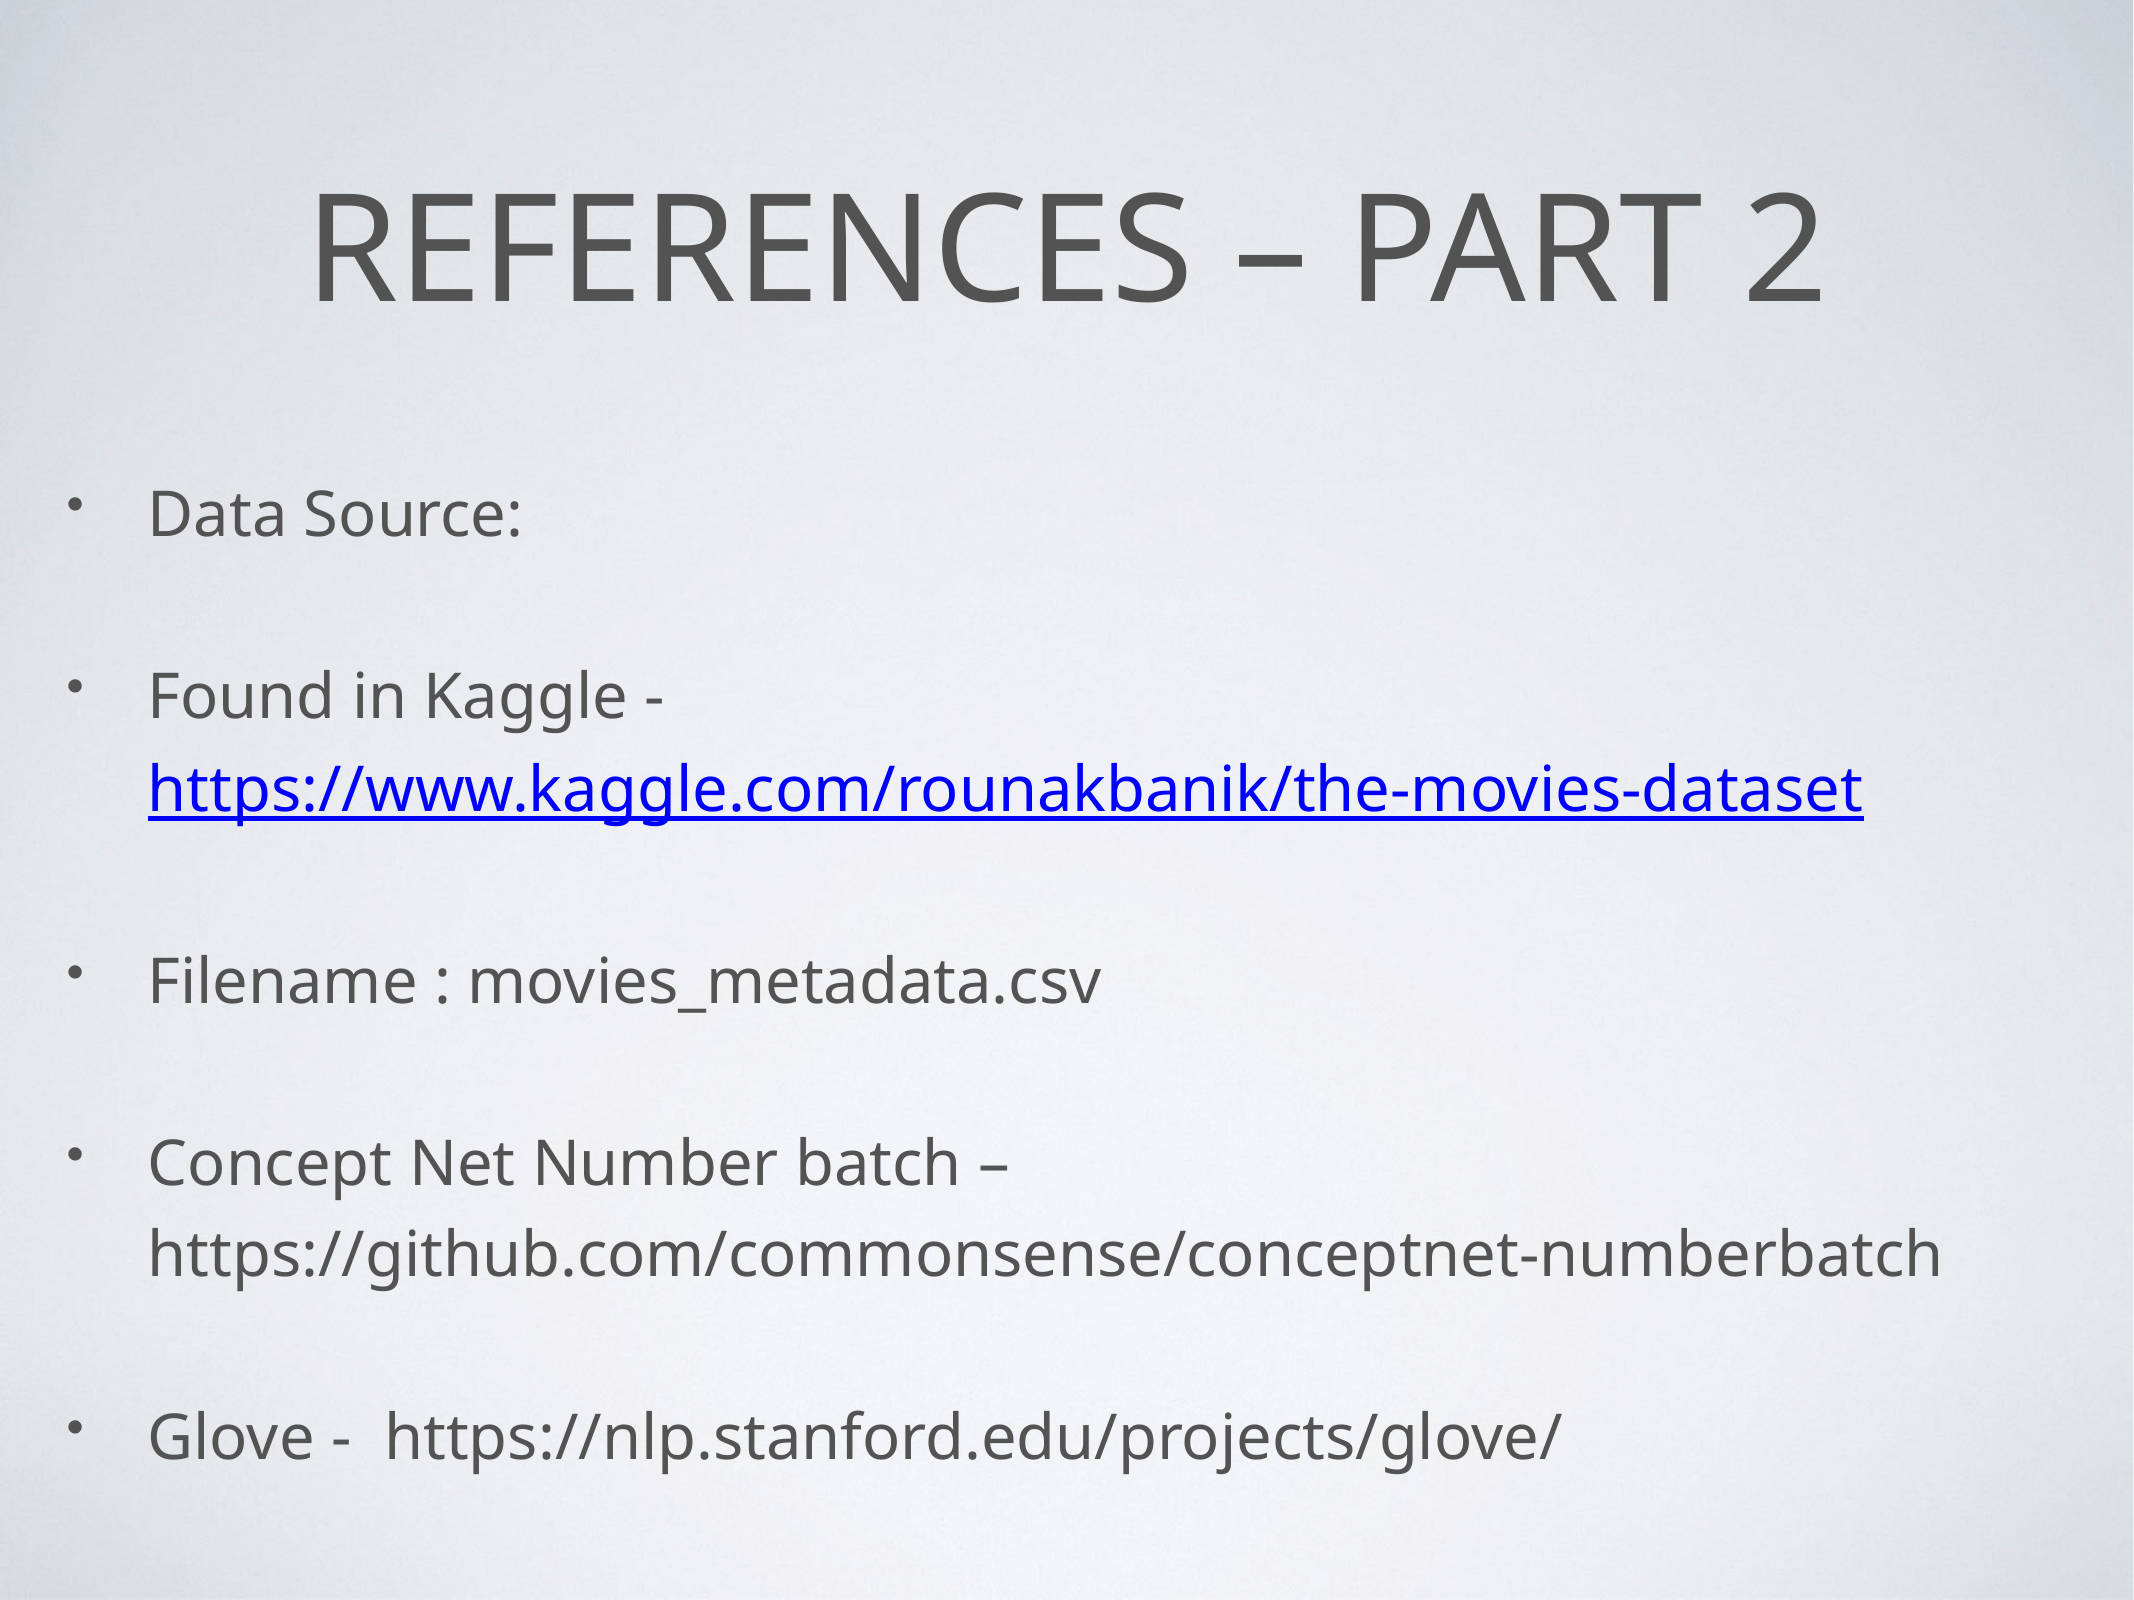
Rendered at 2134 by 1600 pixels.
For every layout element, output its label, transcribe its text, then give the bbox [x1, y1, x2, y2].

picture [0, 0, 2134, 1600]
title References – Part 2 [57, 41, 2076, 443]
list Data Source: Found in Kaggle - https://www.kaggle.com/rounakbanik/the-movies-dataset Filename : movies_metadata.csv Concept Net Number batch – https://github.com/commonsense/conceptnet-numberbatch Glove - https://nlp.stanford.edu/projects/glove/ [57, 447, 2076, 1482]
